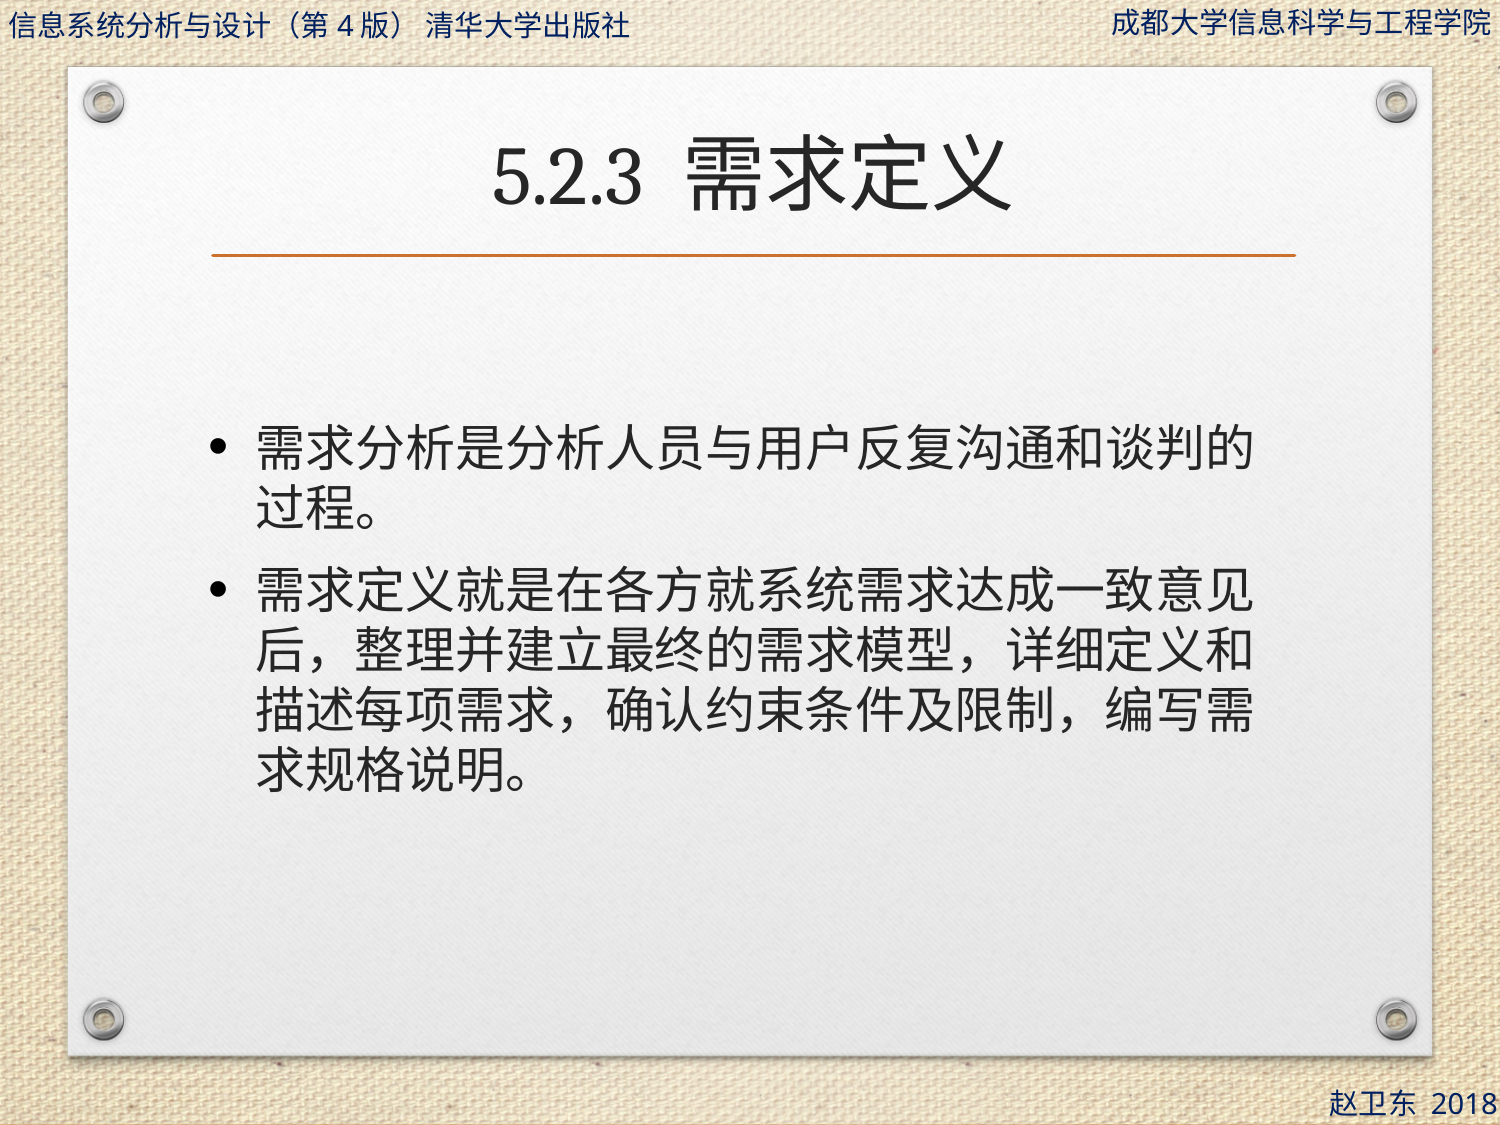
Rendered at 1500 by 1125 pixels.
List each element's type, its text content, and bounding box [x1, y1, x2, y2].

title 5.2.3 需求定义 [196, 107, 1312, 237]
picture [0, 0, 1500, 1125]
list 需求分析是分析人员与用户反复沟通和谈判的过程。 需求定义就是在各方就系统需求达成一致意见后，整理并建立最终的需求模型，详细定义和描述每项需求，确认约束条件及限制，编写需求规格说明。 [193, 408, 1309, 974]
